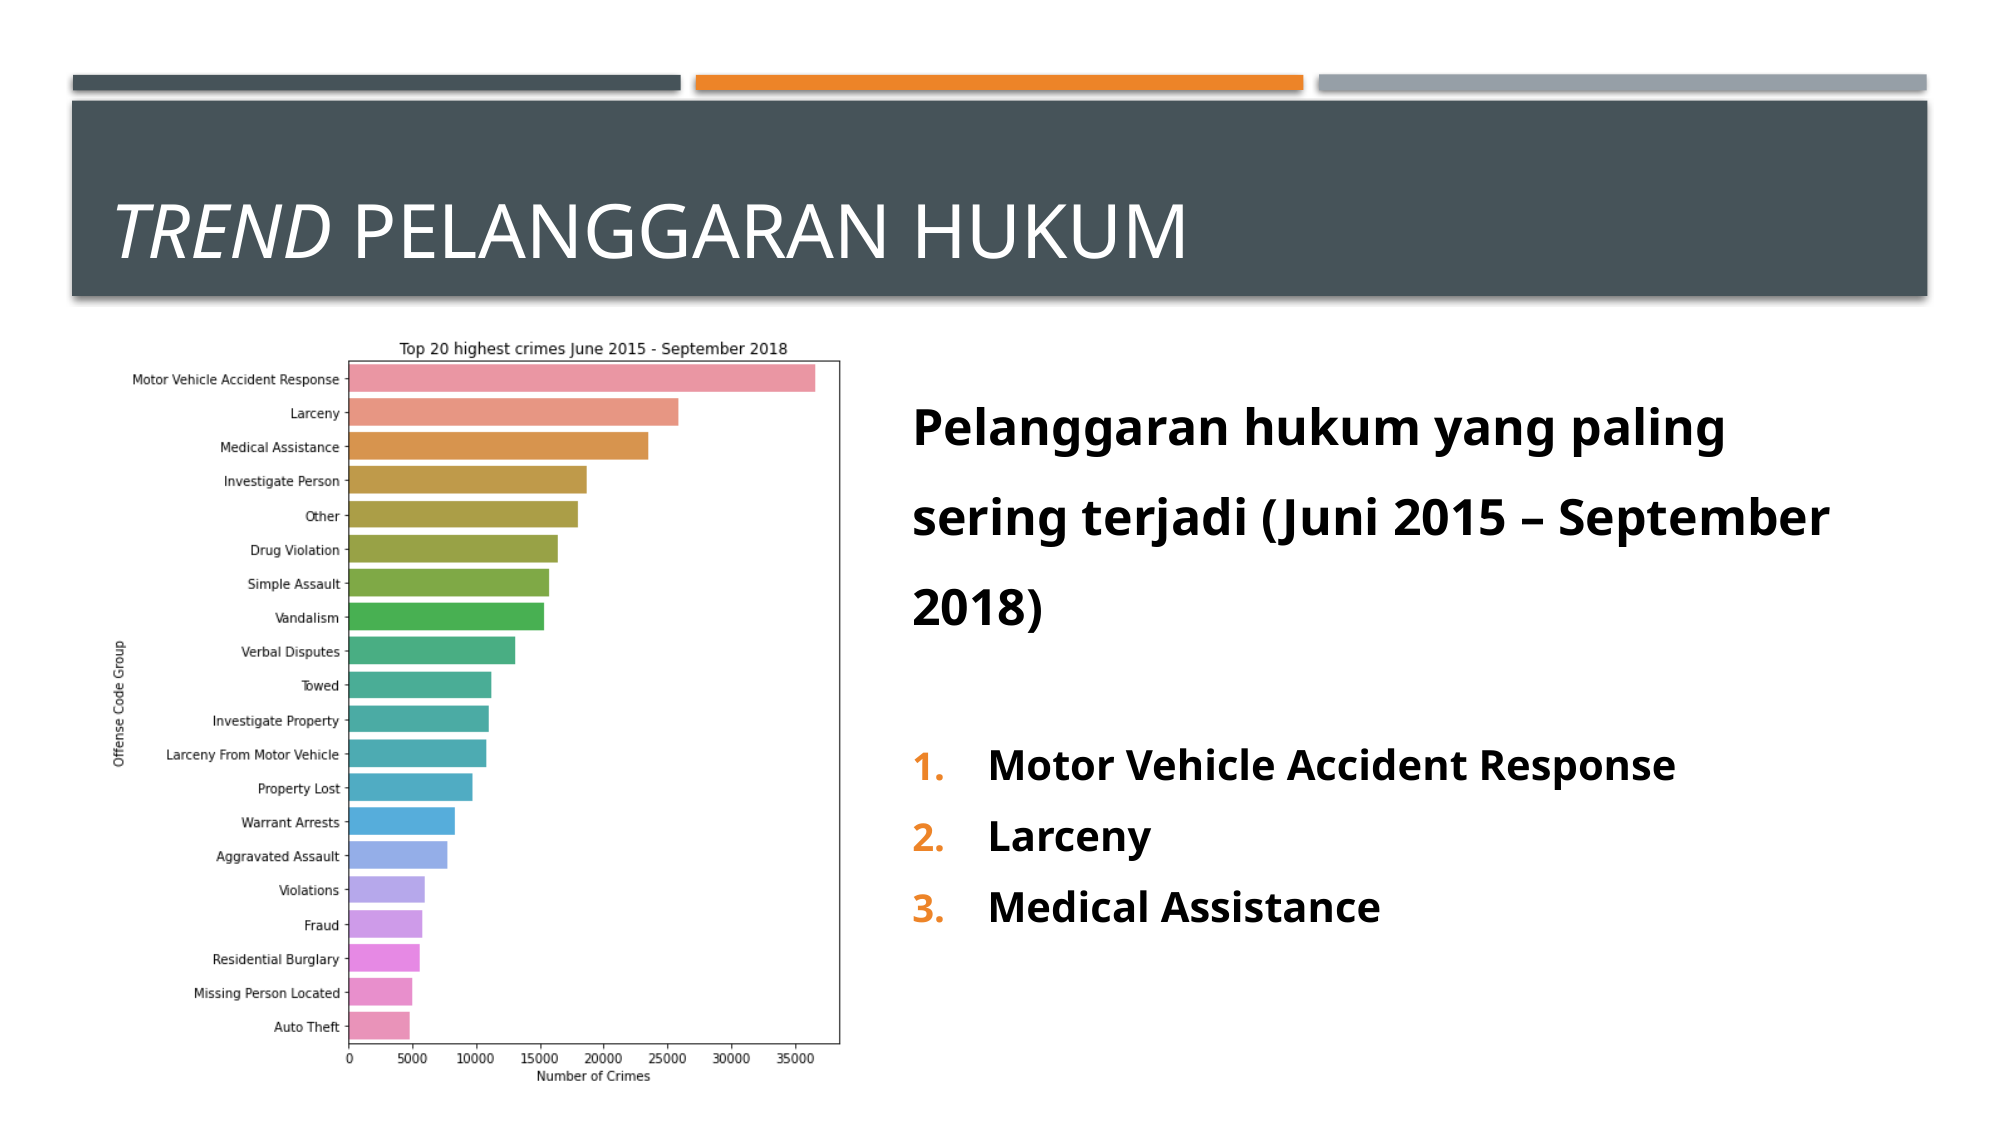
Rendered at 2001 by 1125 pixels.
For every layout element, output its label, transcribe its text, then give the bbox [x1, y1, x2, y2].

list Pelanggaran hukum yang paling sering terjadi (Juni 2015 – September 2018) Motor Vehicle Accident Response Larceny Medical Assistance [897, 357, 1905, 1067]
picture [105, 333, 848, 1092]
title TREND Pelanggaran hukum [95, 115, 1905, 282]
